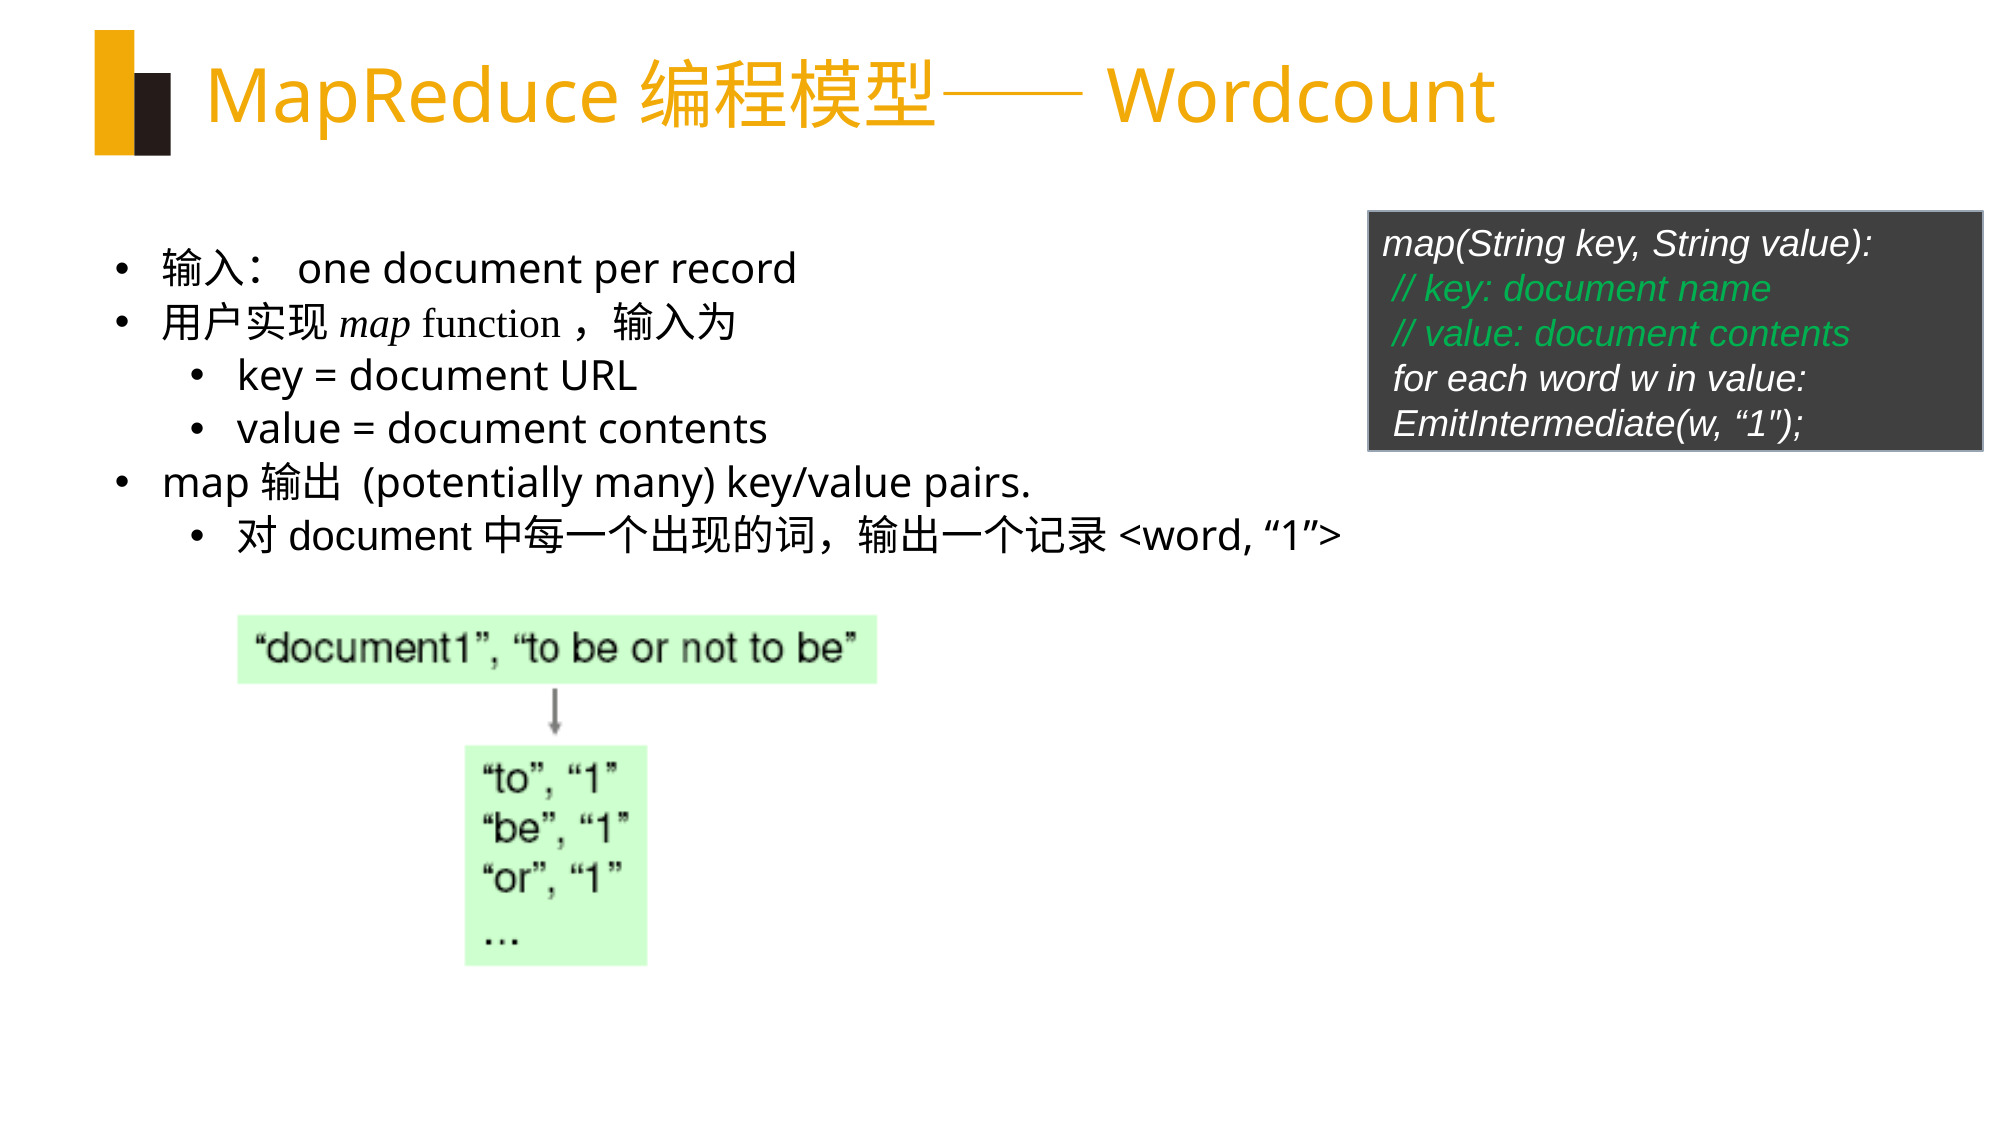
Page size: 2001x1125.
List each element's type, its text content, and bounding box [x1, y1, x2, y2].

list 输入：one document per record 用户实现map function，输入为 key = document URL value = document contents map输出 (potentially many) key/value pairs. 对document中每一个出现的词，输出一个记录<word, “1”> [99, 240, 1902, 979]
text_box map(String key, String value): // key: document name // value: document contents for each word w in value: EmitIntermediate(w, “1″); [1367, 211, 1983, 451]
title MapReduce编程模型——Wordcount [189, 30, 1902, 156]
picture [224, 611, 892, 976]
